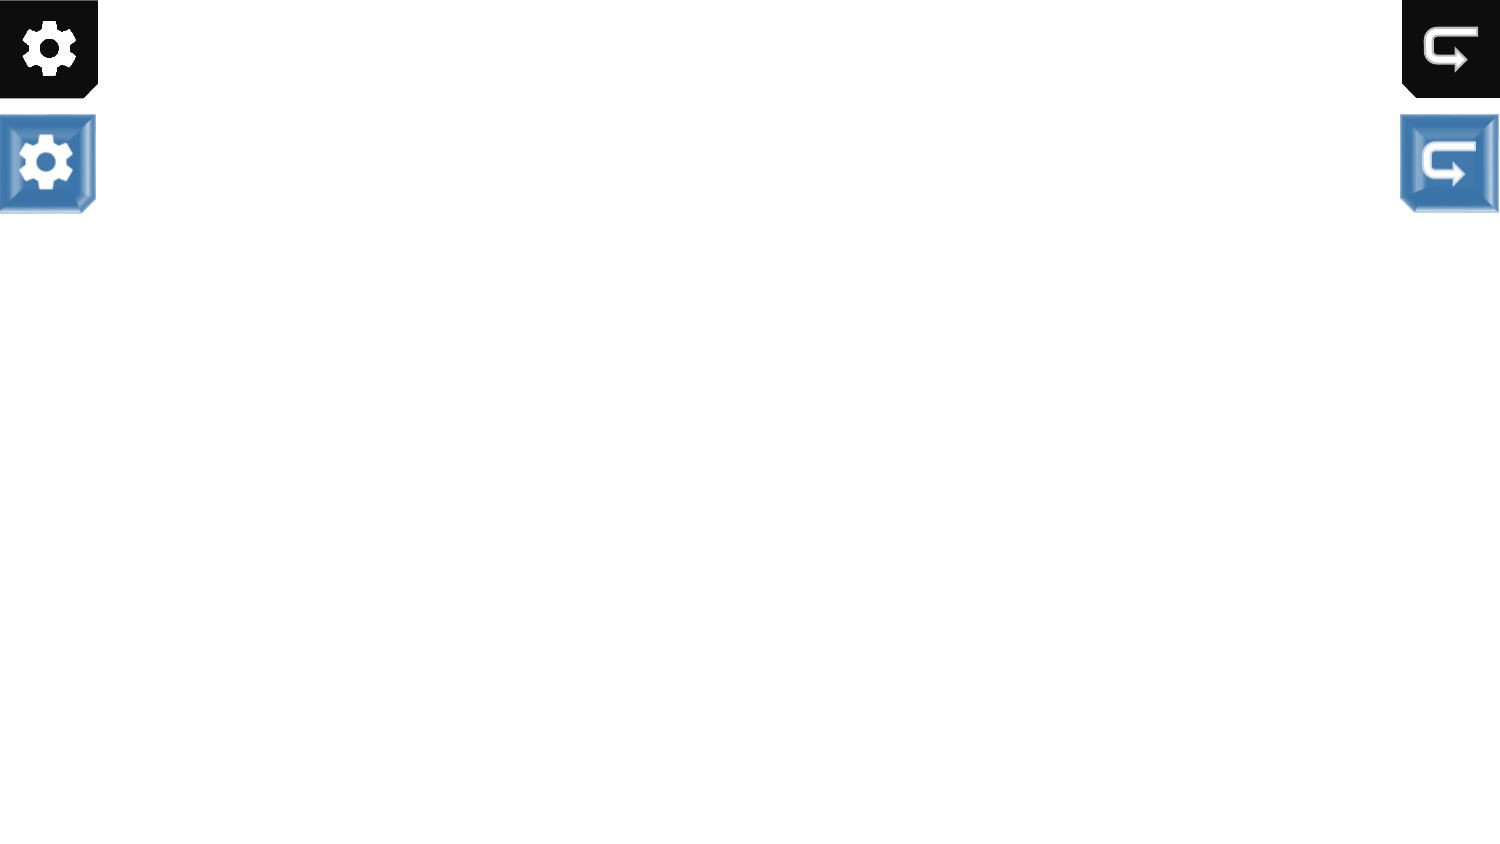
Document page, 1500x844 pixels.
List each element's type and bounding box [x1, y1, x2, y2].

picture [0, 112, 98, 216]
text_box [0, 0, 98, 99]
picture [1397, 113, 1500, 215]
text_box [1401, 0, 1500, 98]
